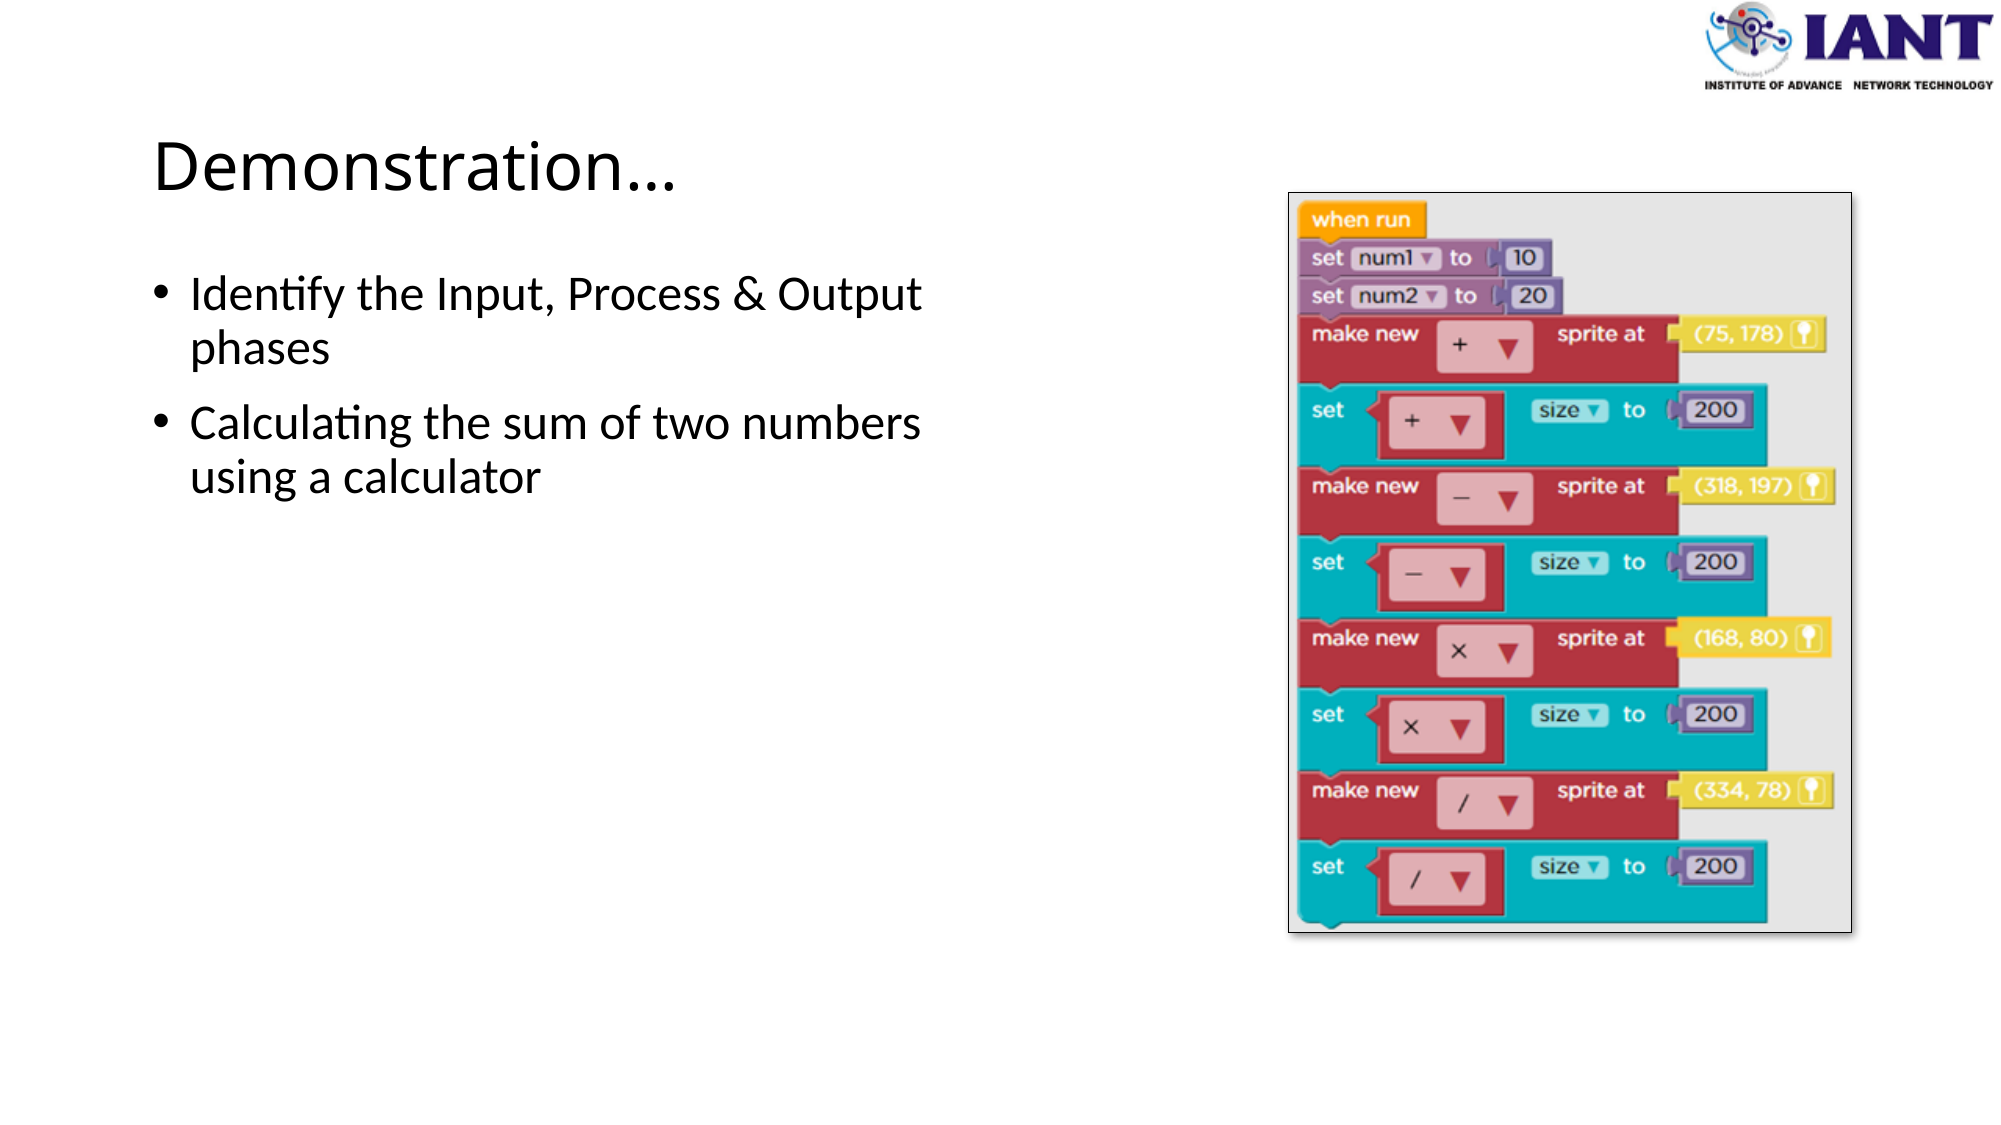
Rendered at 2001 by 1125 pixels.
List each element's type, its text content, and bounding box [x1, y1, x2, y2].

picture [1701, 0, 2000, 96]
title Demonstration… [137, 59, 1863, 278]
picture [1288, 192, 1851, 933]
list Identify the Input, Process & Output phases Calculating the sum of two numbers using a calculator [137, 259, 1000, 910]
